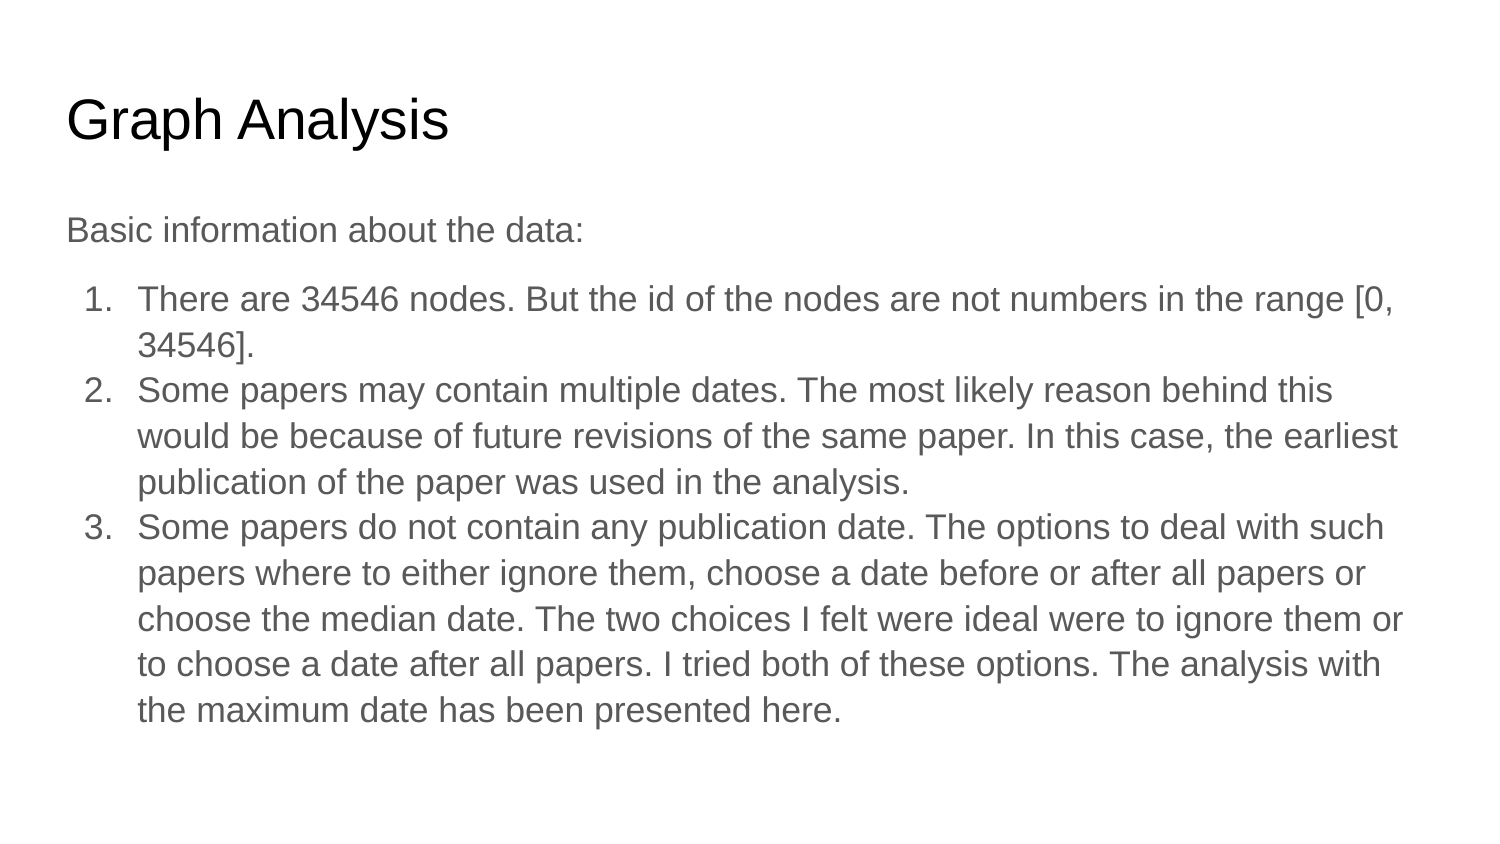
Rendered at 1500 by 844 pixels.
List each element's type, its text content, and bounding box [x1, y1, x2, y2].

list Basic information about the data: There are 34546 nodes. But the id of the nodes are not numbers in the range [0, 34546]. Some papers may contain multiple dates. The most likely reason behind this would be because of future revisions of the same paper. In this case, the earliest publication of the paper was used in the analysis. Some papers do not contain any publication date. The options to deal with such papers where to either ignore them, choose a date before or after all papers or choose the median date. The two choices I felt were ideal were to ignore them or to choose a date after all papers. I tried both of these options. The analysis with the maximum date has been presented here. [51, 189, 1449, 750]
title Graph Analysis [51, 72, 1449, 167]
